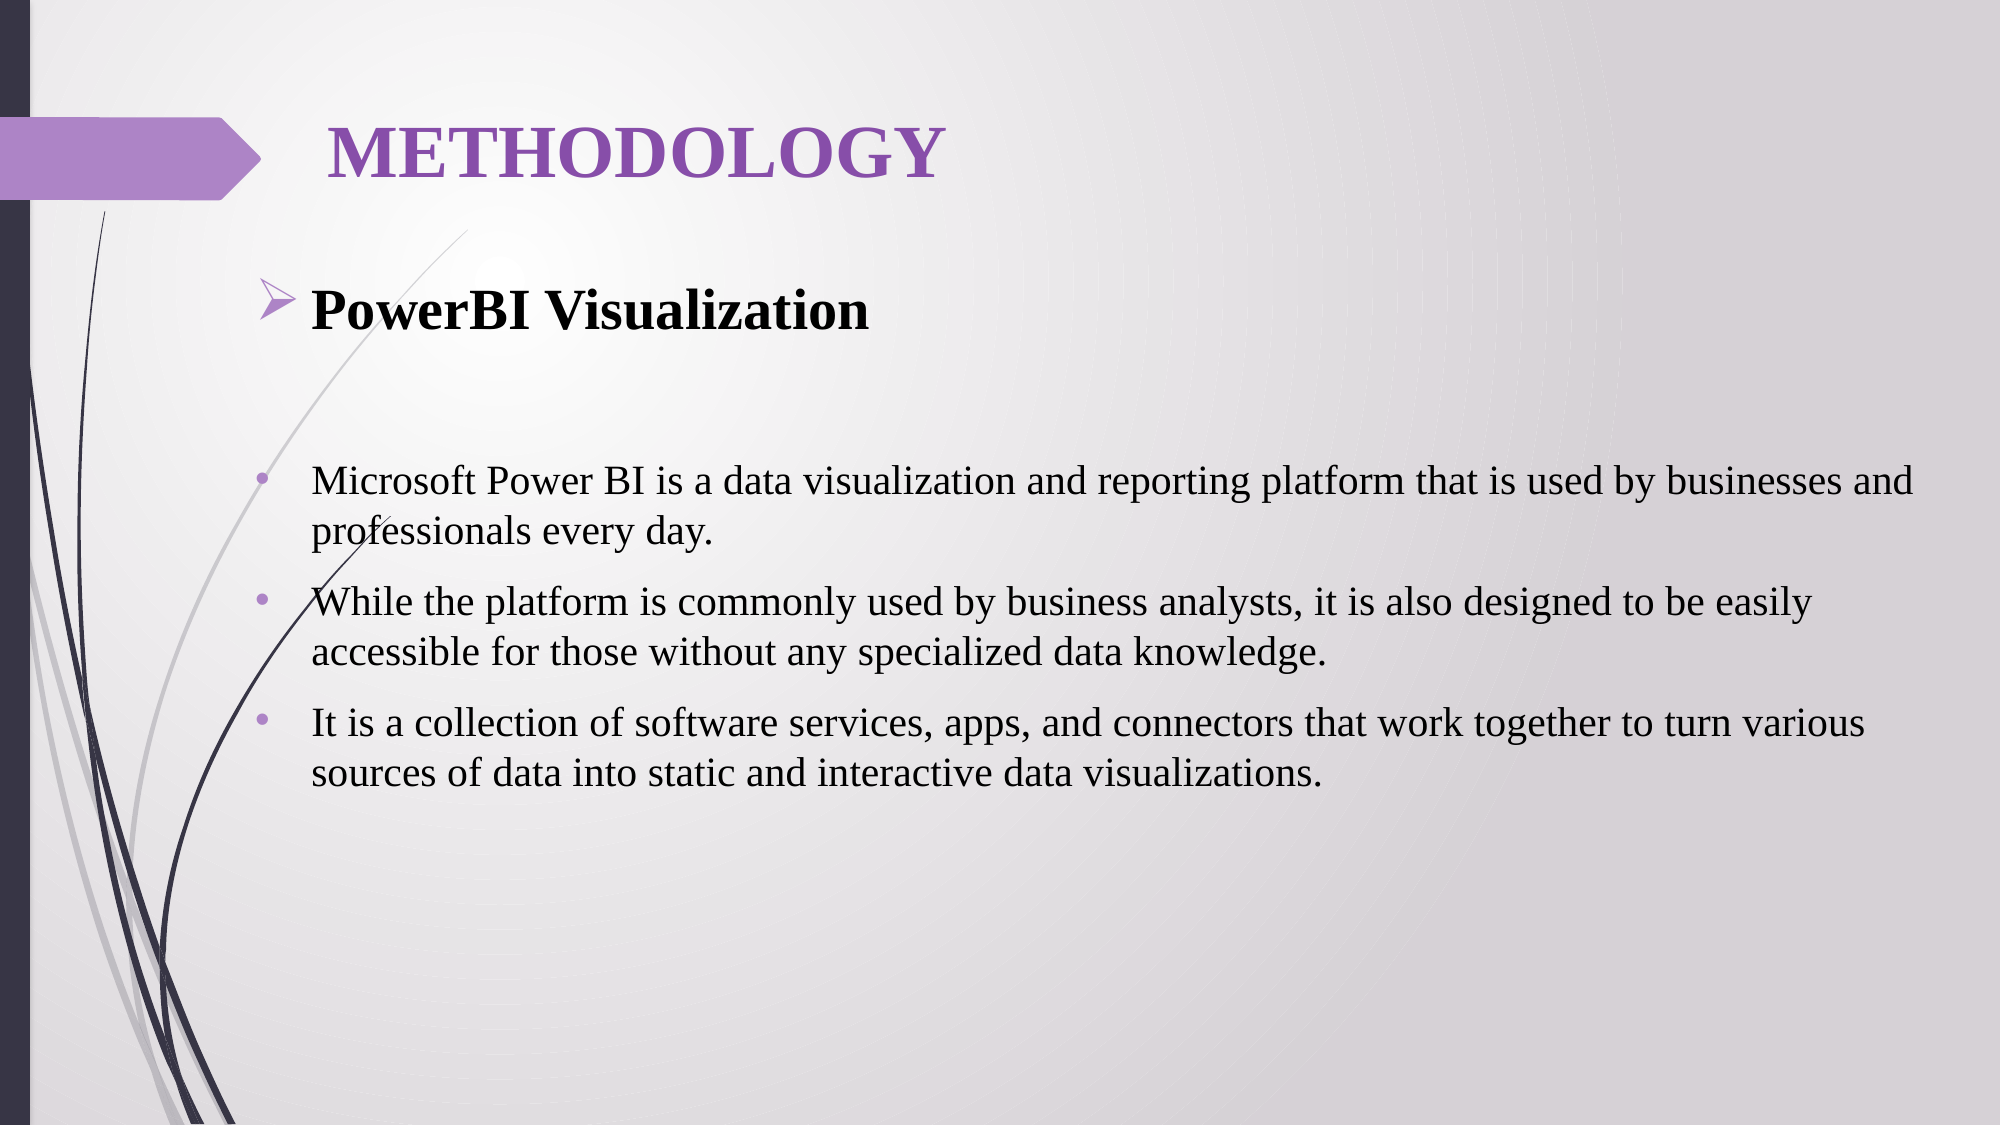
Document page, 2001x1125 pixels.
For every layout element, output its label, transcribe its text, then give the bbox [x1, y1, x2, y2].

list PowerBI Visualization Microsoft Power BI is a data visualization and reporting platform that is used by businesses and professionals every day. While the platform is commonly used by business analysts, it is also designed to be easily accessible for those without any specialized data knowledge. It is a collection of software services, apps, and connectors that work together to turn various sources of data into static and interactive data visualizations. [240, 263, 1938, 941]
title METHODOLOGY [312, 94, 1125, 216]
